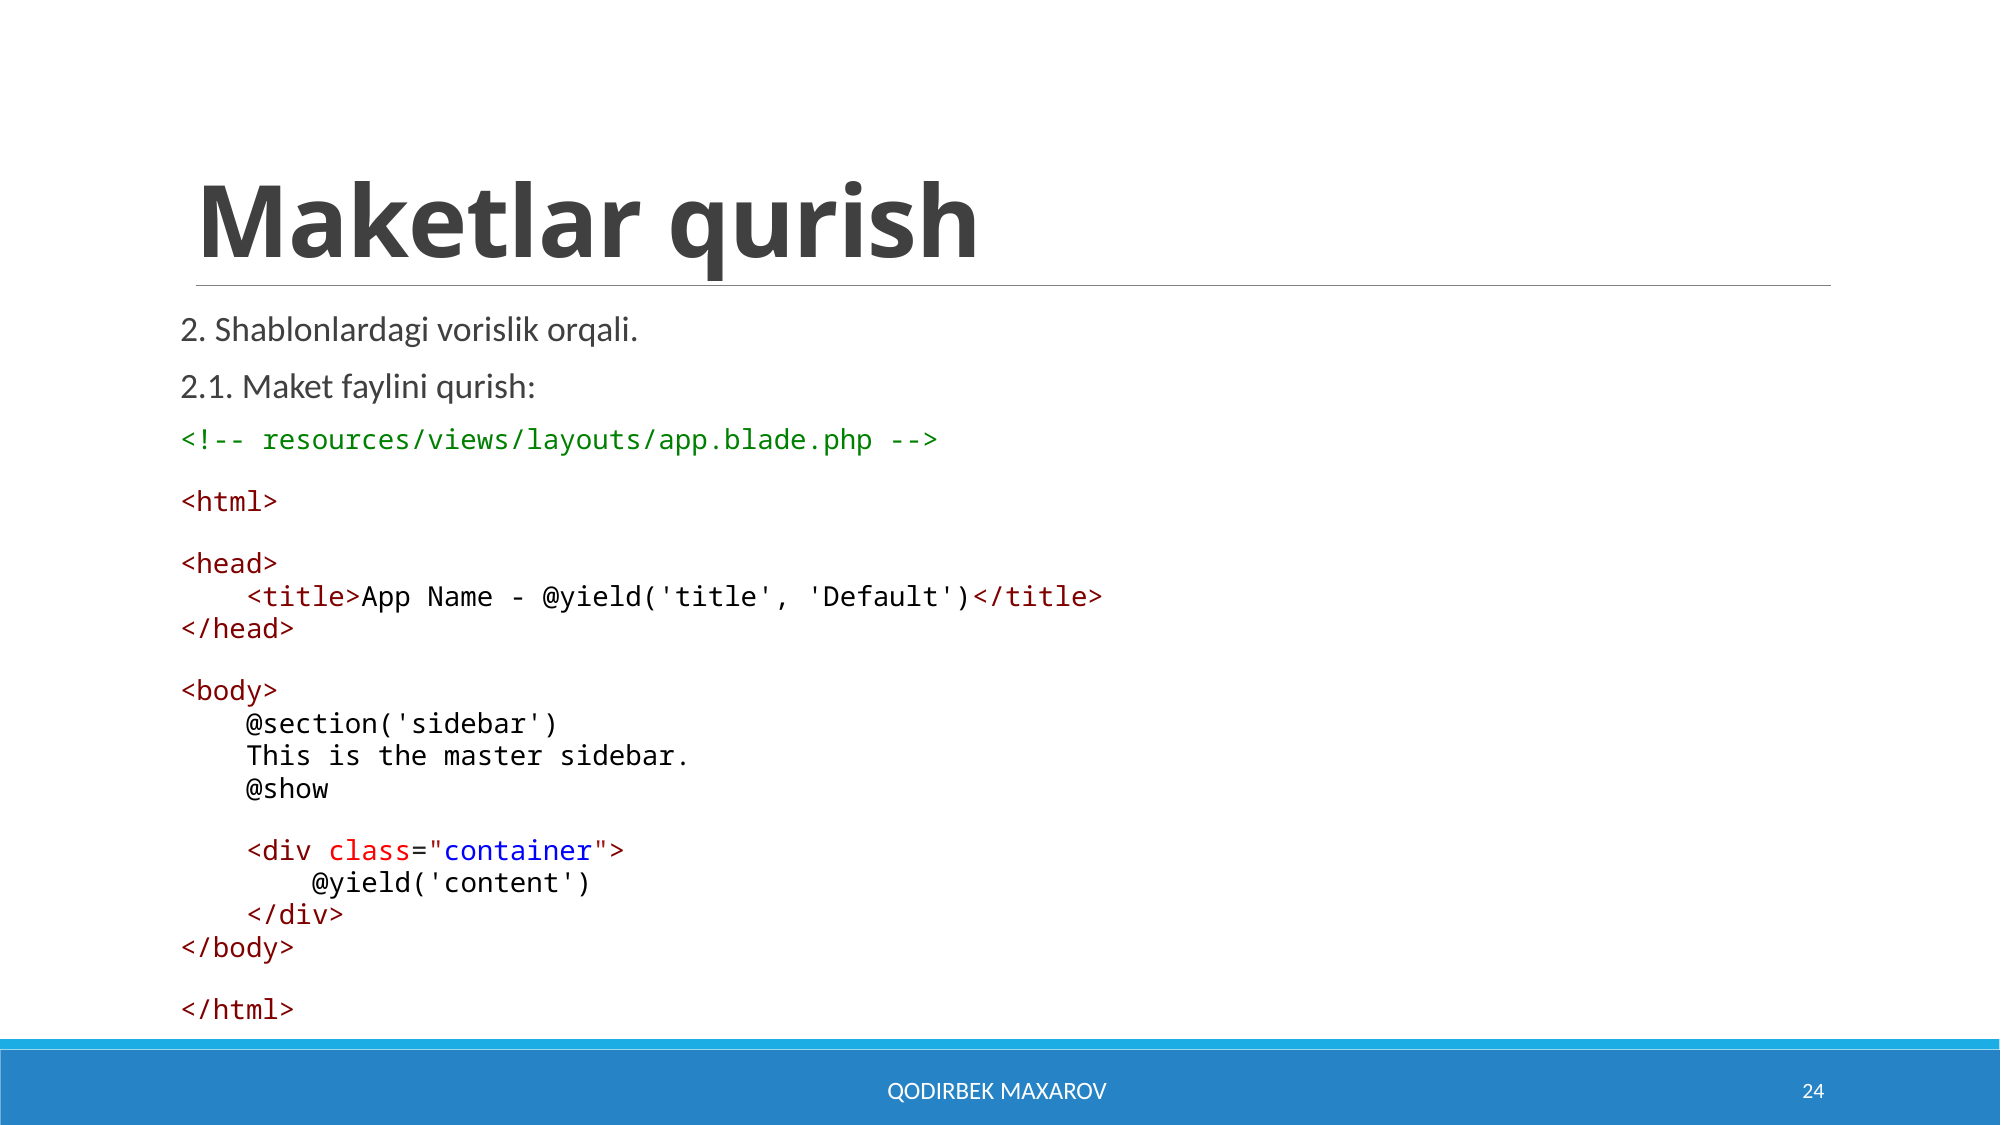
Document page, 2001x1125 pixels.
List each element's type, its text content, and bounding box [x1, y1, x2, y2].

list 2. Shablonlardagi vorislik orqali. 2.1. Maket faylini qurish: <!-- resources/views/layouts/app.blade.php --> <html> <head> <title>App Name - @yield('title', 'Default')</title> </head> <body> @section('sidebar') This is the master sidebar. @show <div class="container"> @yield('content') </div> </body> </html> [180, 302, 1830, 1038]
footer Qodirbek Maxarov [604, 1059, 1396, 1120]
title Maketlar qurish [180, 47, 1830, 285]
slide_number 24 [1624, 1059, 1840, 1120]
